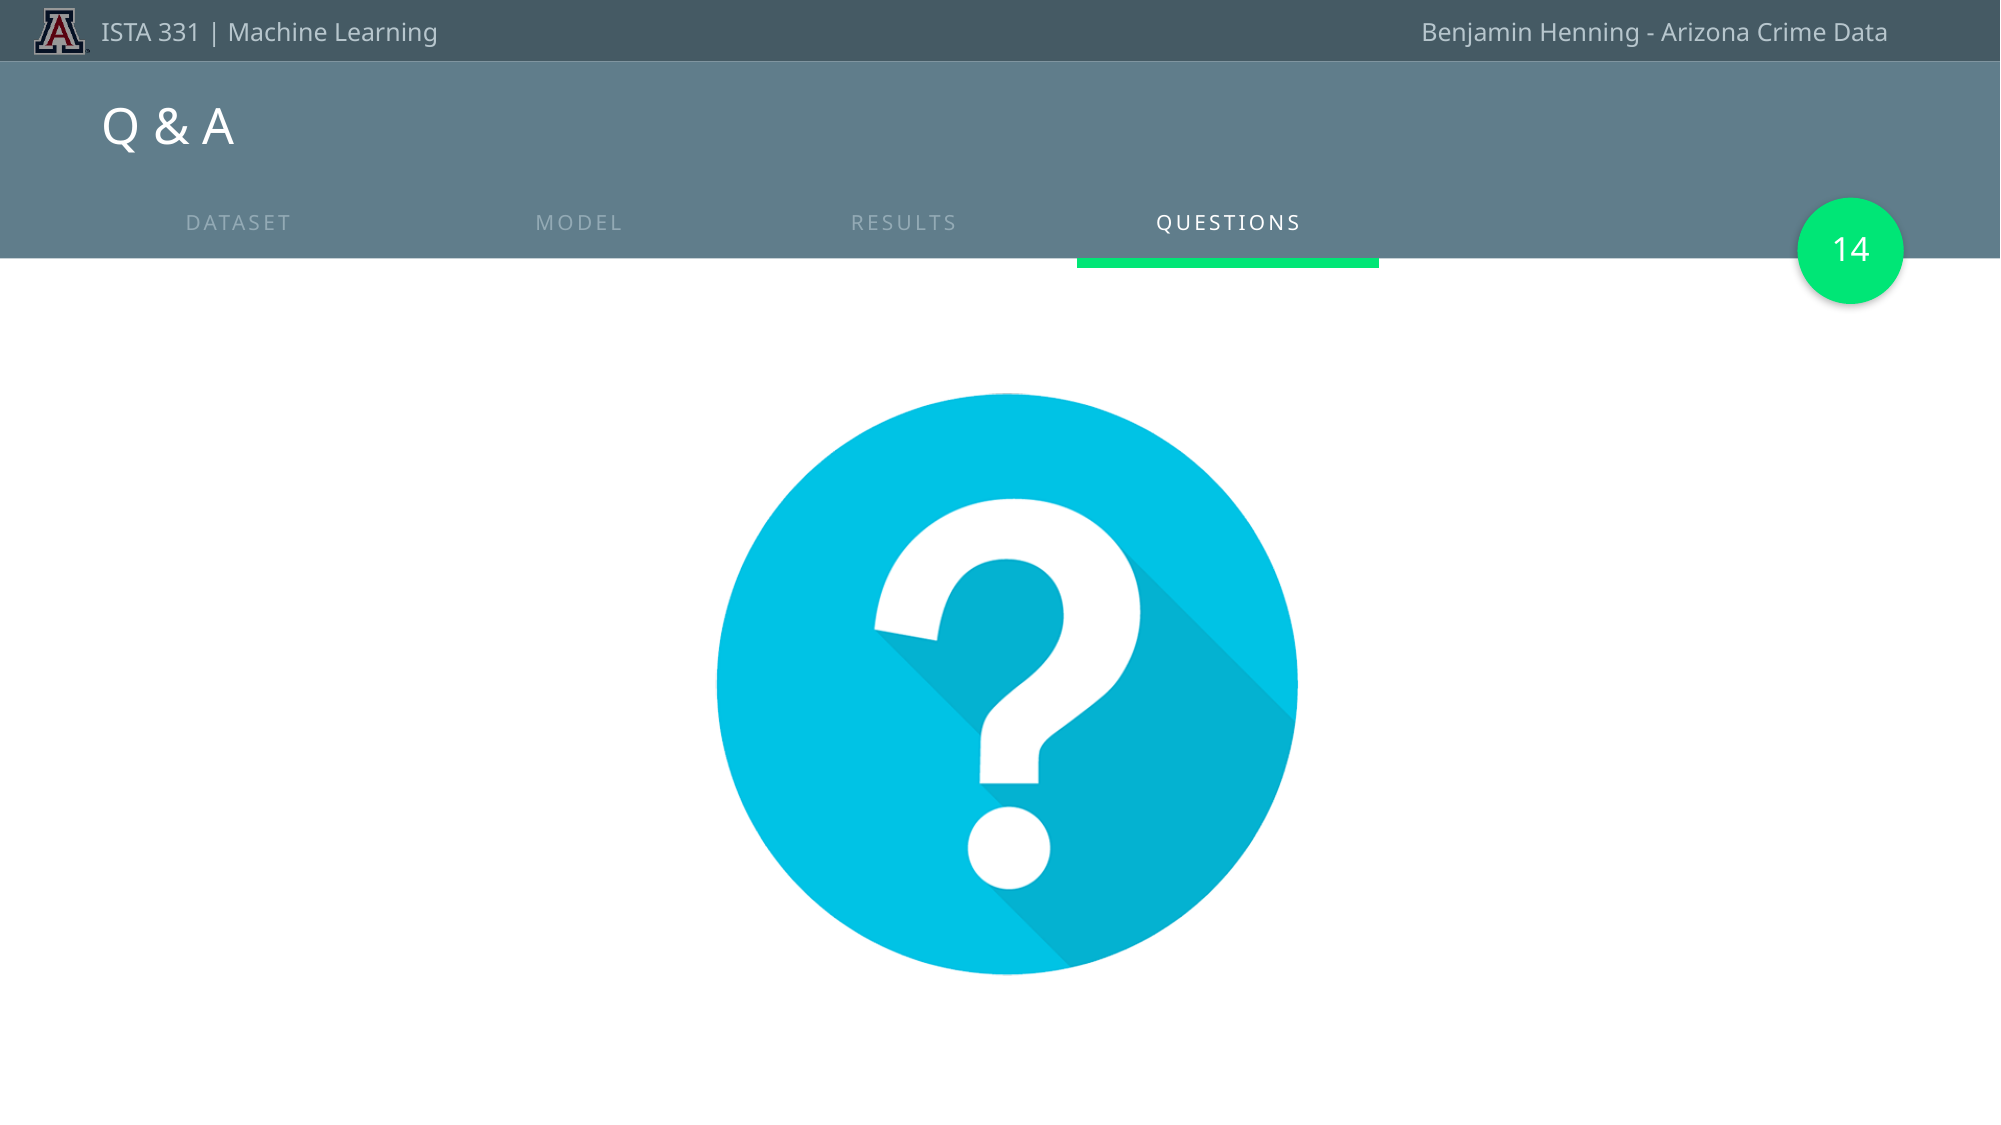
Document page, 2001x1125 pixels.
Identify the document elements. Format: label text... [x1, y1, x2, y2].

title Q & A [86, 94, 1929, 165]
picture [21, 8, 97, 56]
slide_number 14 [1791, 220, 1911, 281]
picture [558, 336, 1457, 1031]
